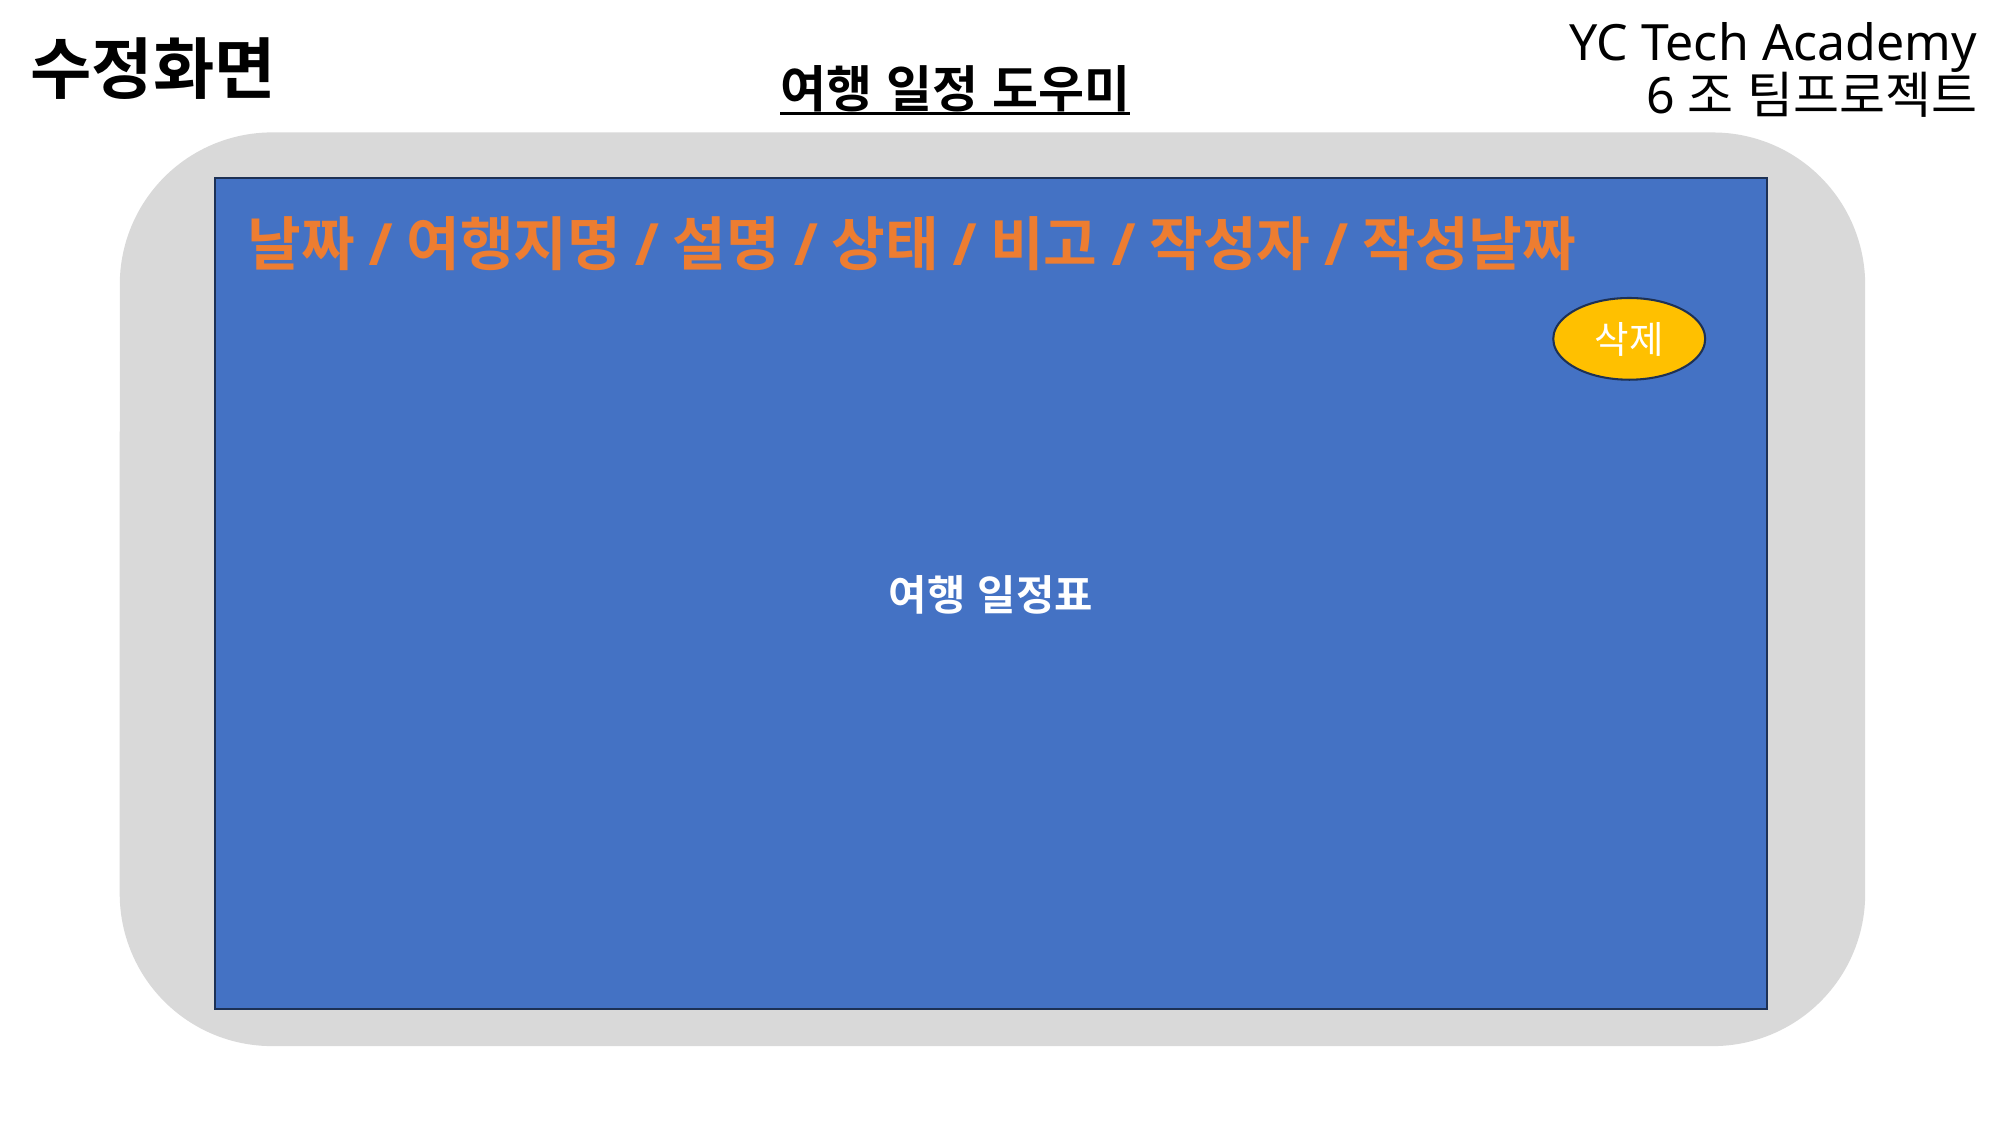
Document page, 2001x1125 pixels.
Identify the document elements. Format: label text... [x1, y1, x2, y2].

text_box 여행 일정표 [214, 177, 1768, 1010]
text_box 삭제 [1552, 296, 1707, 381]
subtitle 여행 일정 도우미 [205, 57, 1706, 146]
text_box [118, 131, 1867, 1048]
text_box 수정화면 [15, 19, 379, 115]
title YC Tech Academy 6조 팀프로젝트 [492, 0, 1993, 133]
text_box 날짜/여행지명/설명/상태/비고/작성자/작성날짜 [233, 200, 1716, 285]
